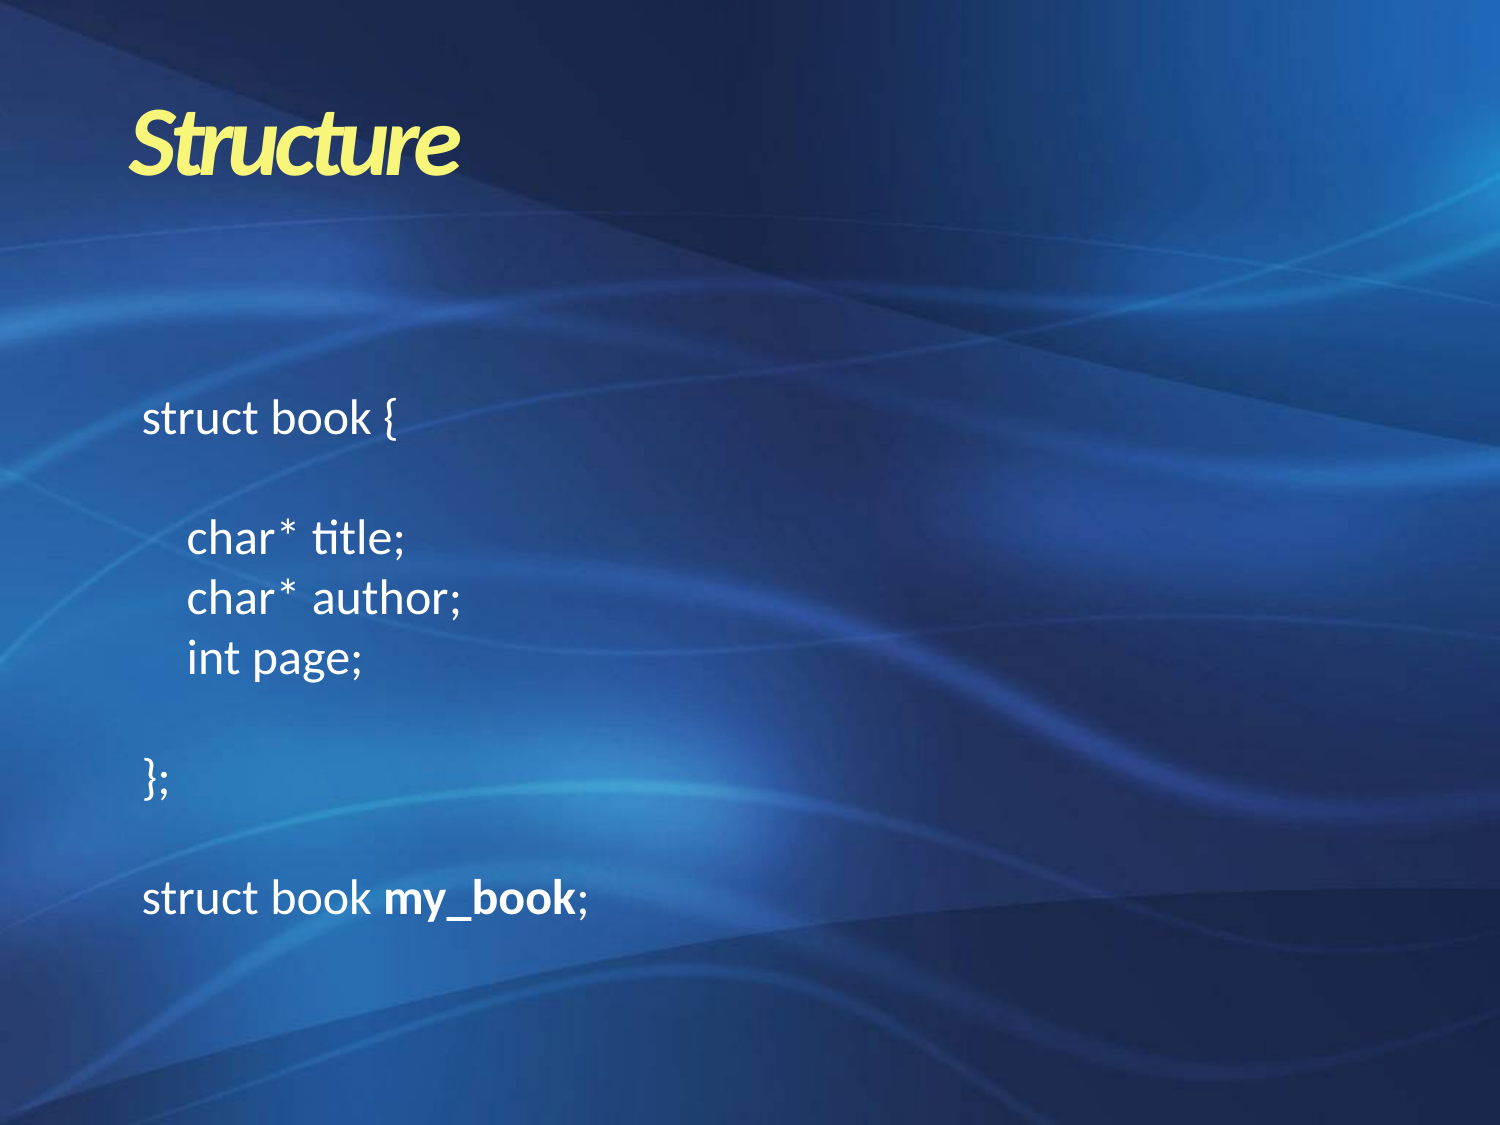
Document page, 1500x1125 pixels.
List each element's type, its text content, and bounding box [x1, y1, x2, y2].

picture [0, 0, 1500, 1125]
list Structure [129, 90, 1371, 197]
text_box struct book { char* title; char* author; int page; }; struct book my_book; [129, 372, 1370, 937]
